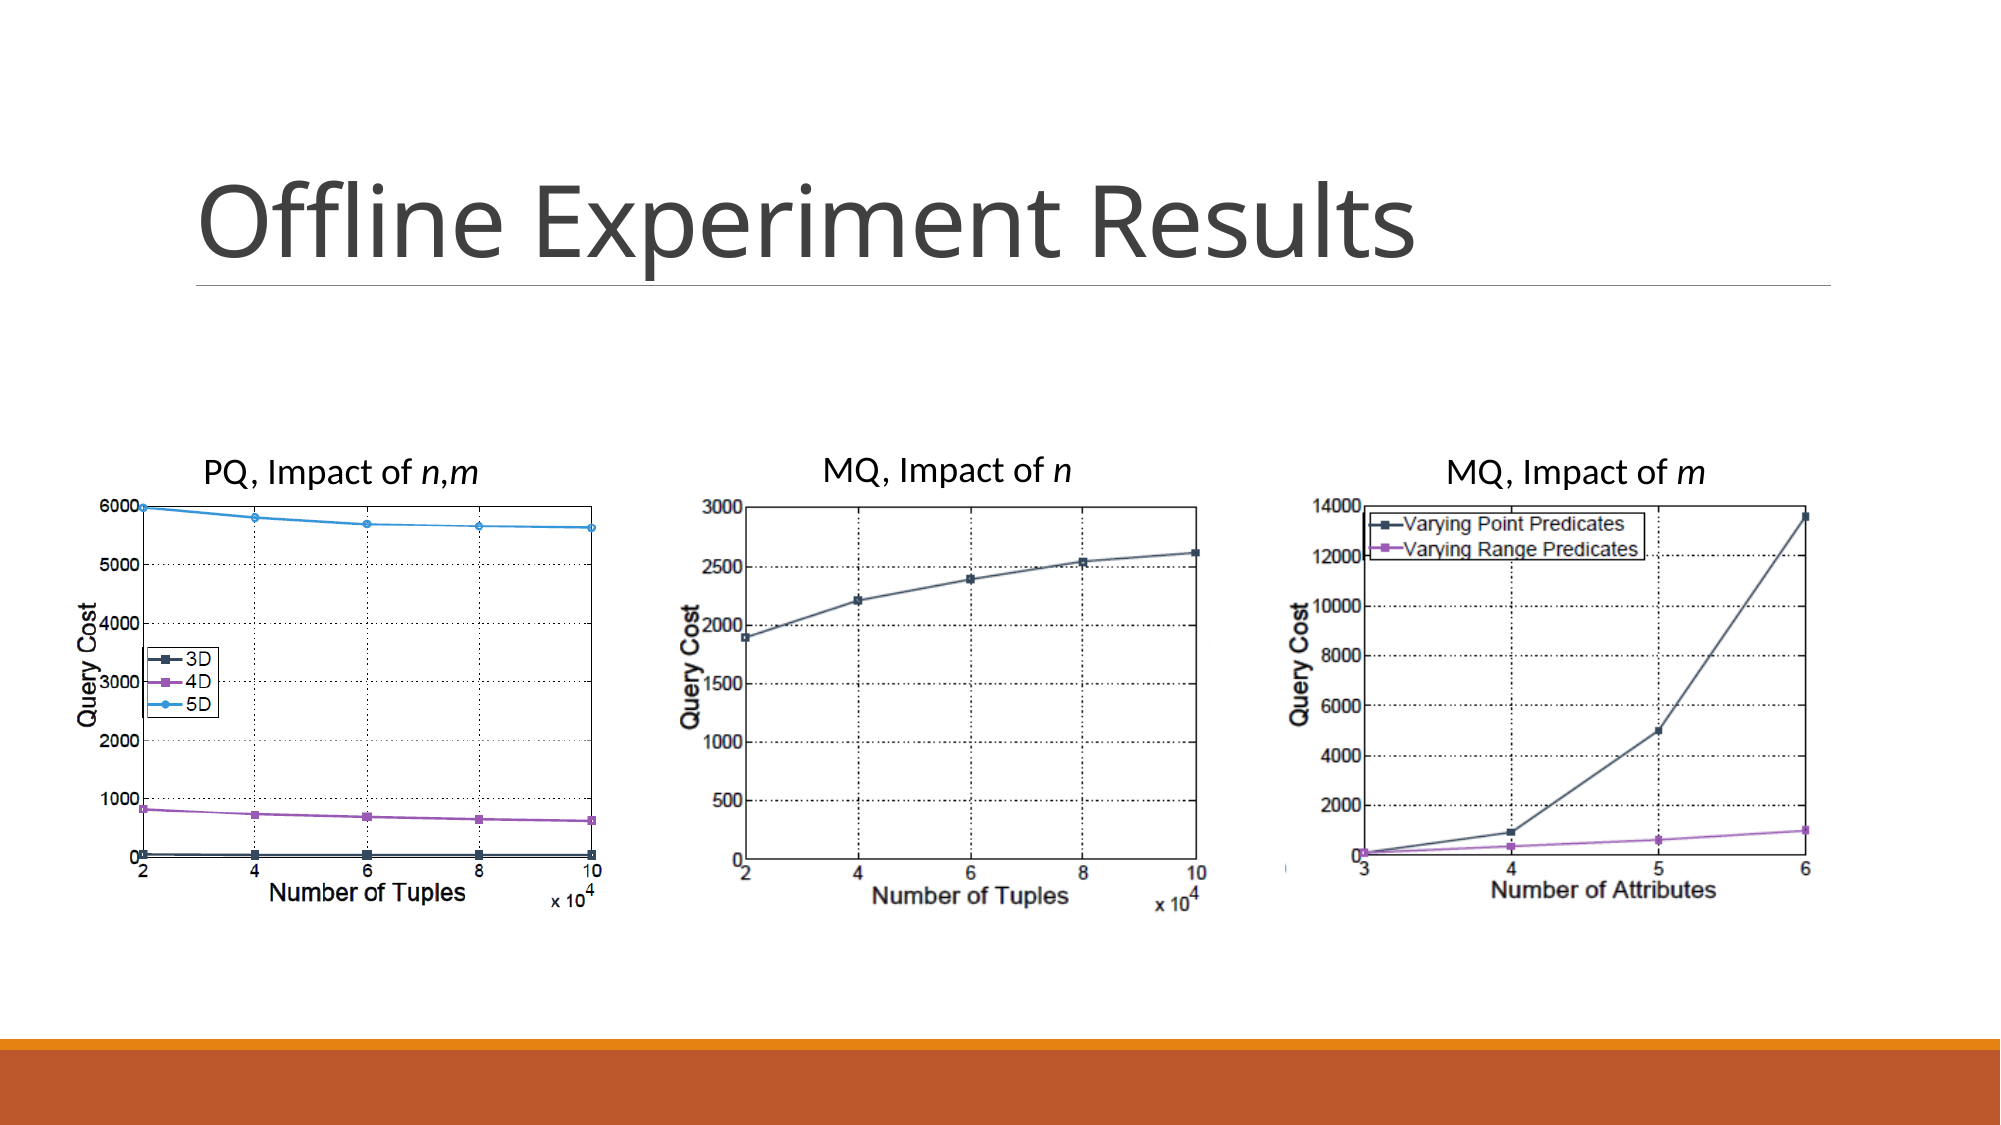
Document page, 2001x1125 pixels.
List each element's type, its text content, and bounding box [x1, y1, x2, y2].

text_box PQ, Impact of n,m [188, 439, 495, 487]
picture [1284, 490, 1815, 909]
picture [680, 490, 1210, 924]
text_box MQ, Impact of n [807, 437, 1088, 487]
title Offline Experiment Results [180, 47, 1830, 285]
text_box MQ, Impact of m [1431, 439, 1722, 487]
picture [77, 490, 606, 920]
